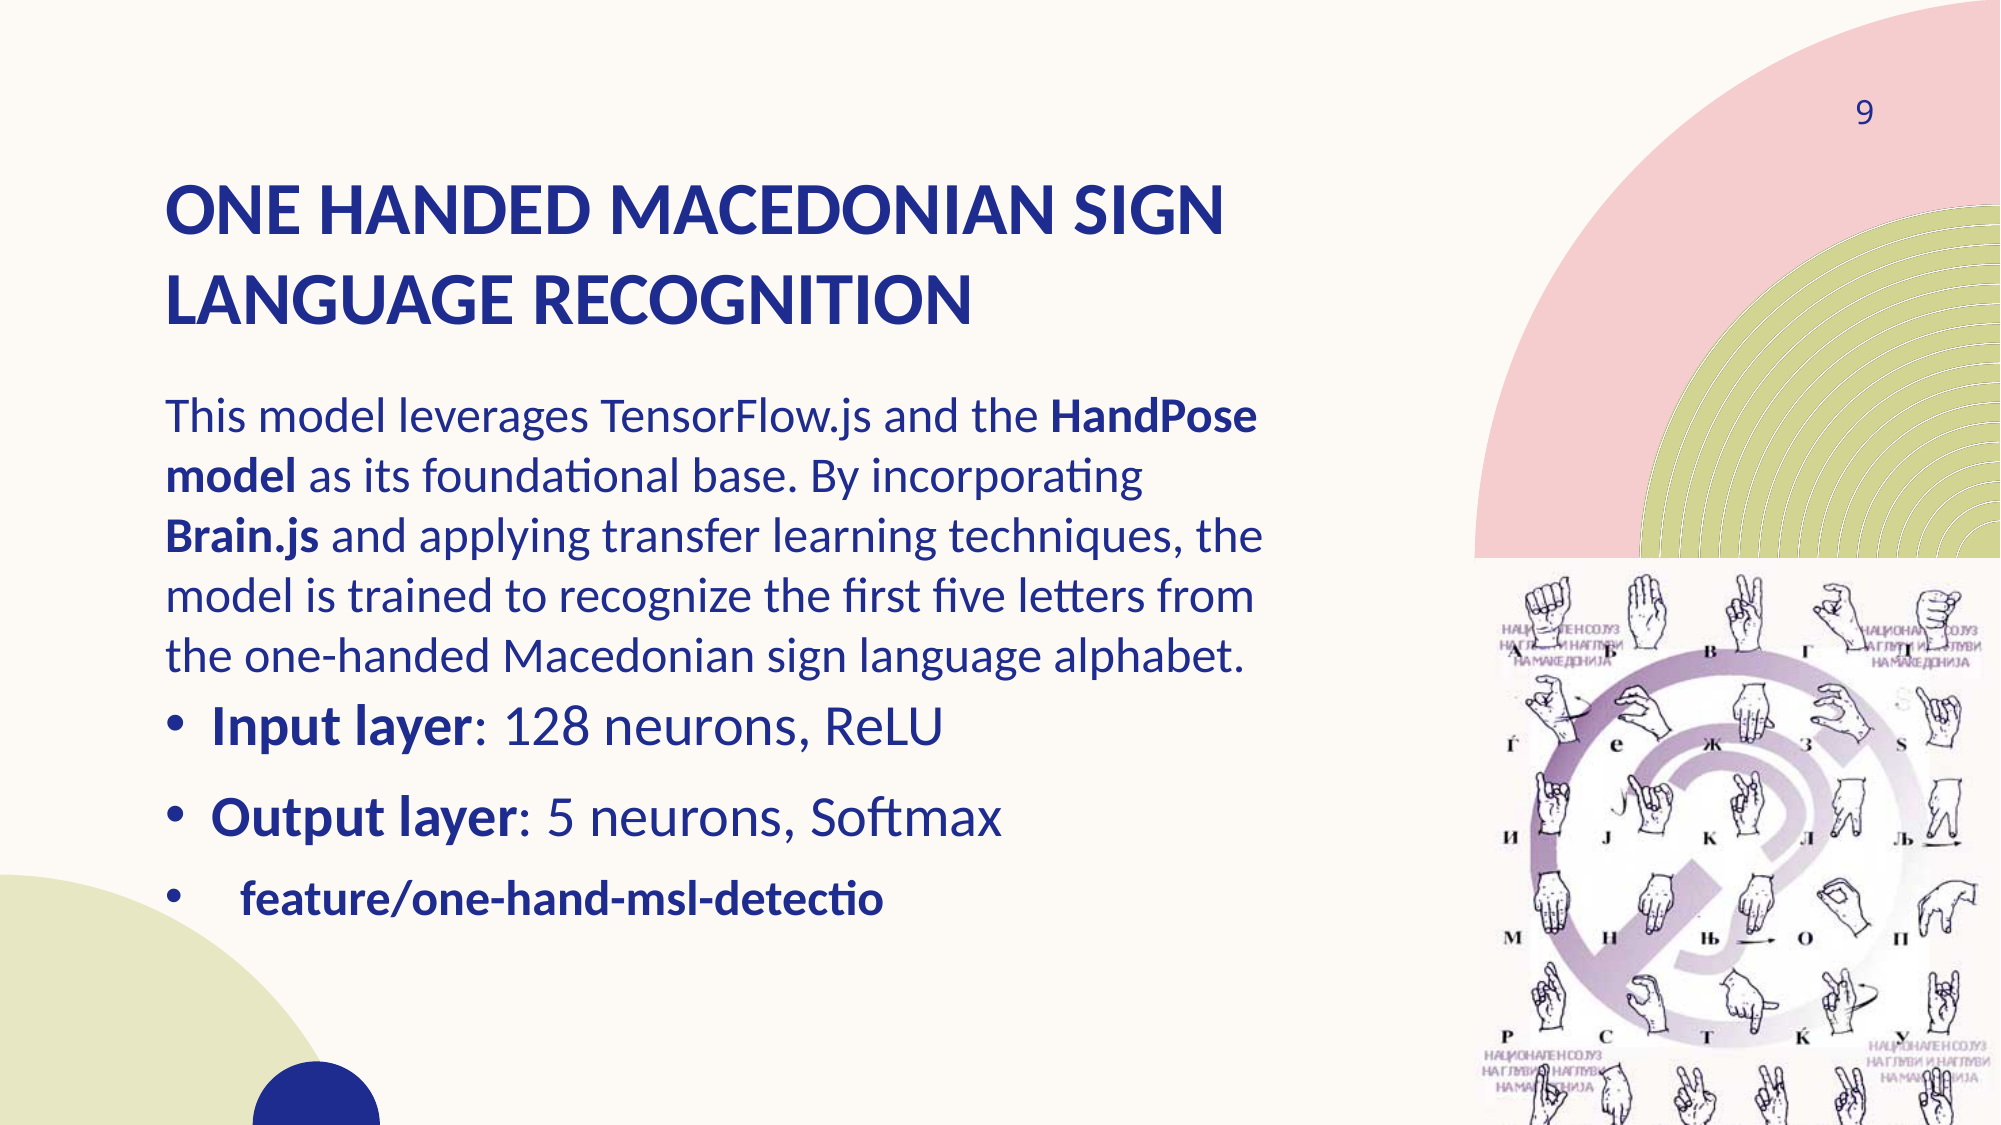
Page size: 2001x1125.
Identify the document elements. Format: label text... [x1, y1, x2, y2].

title One handed Macedonian sign language recognition [150, 173, 1437, 340]
picture [1474, 204, 2001, 1125]
slide_number 9 [1712, 75, 1875, 153]
list This model leverages TensorFlow.js and the HandPose model as its foundational base. By incorporating Brain.js and applying transfer learning techniques, the model is trained to recognize the first five letters from the one-handed Macedonian sign language alphabet. Input layer: 128 neurons, ReLU Output layer: 5 neurons, Softmax feature/one-hand-msl-detectio [150, 382, 1283, 993]
